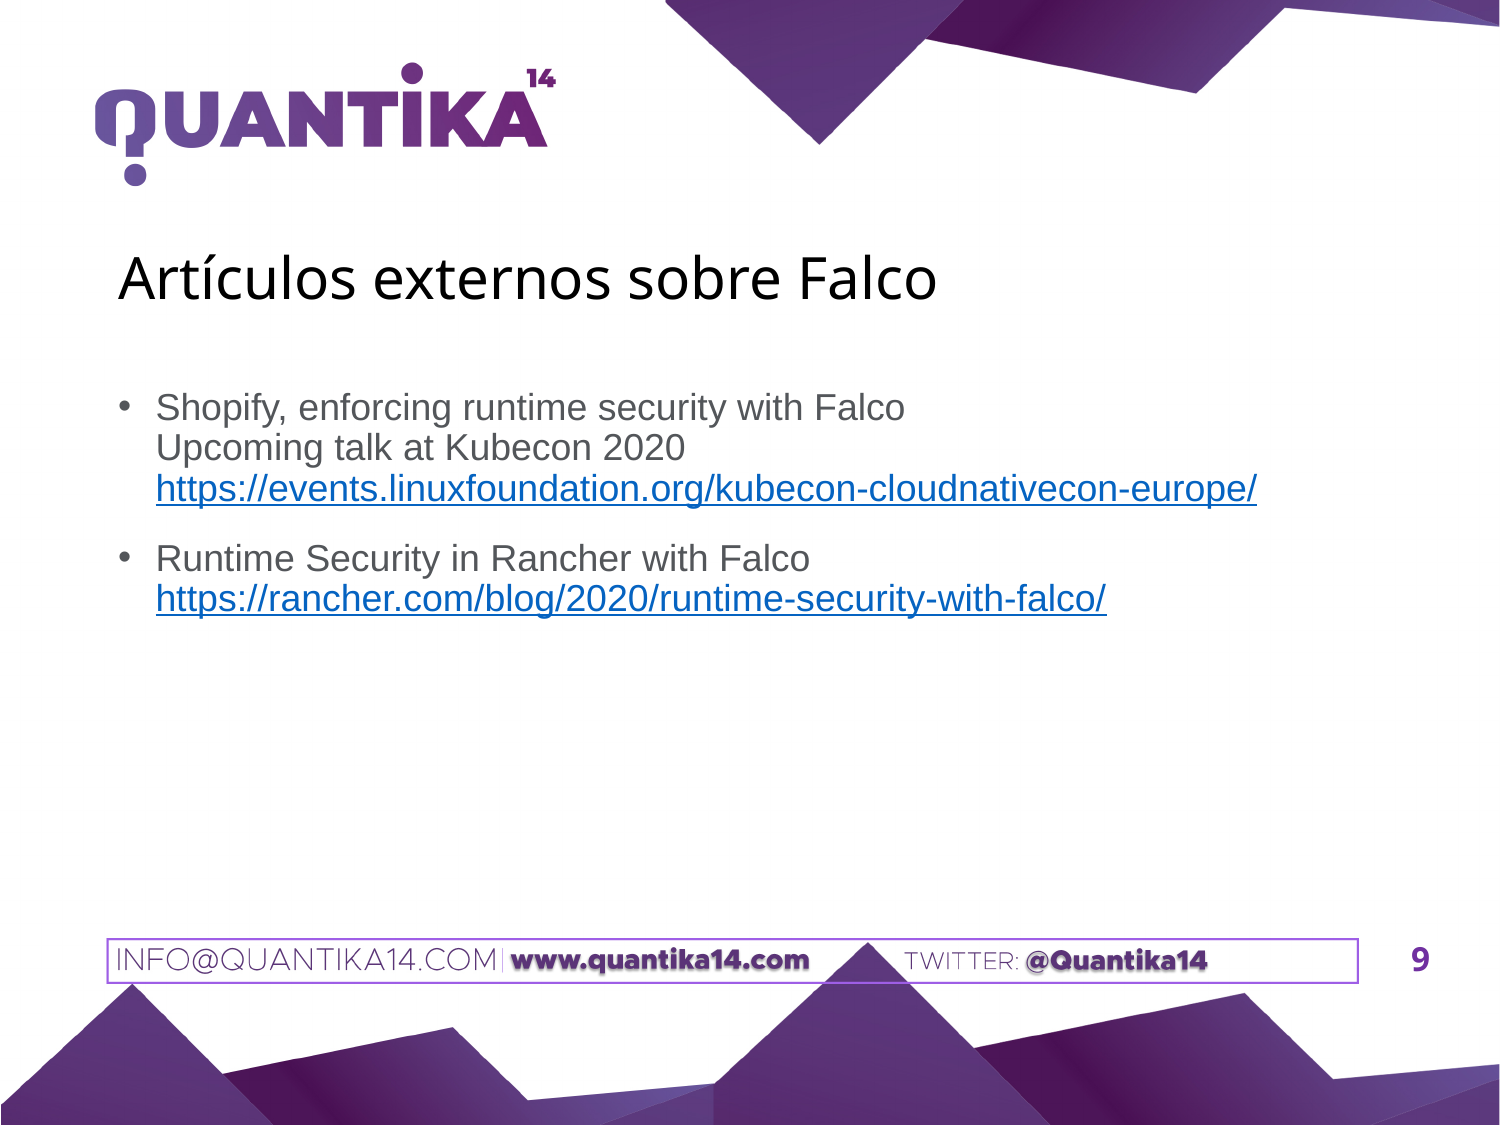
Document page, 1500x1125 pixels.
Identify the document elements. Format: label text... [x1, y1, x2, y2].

title Artículos externos sobre Falco [103, 206, 1397, 356]
picture [0, 0, 1500, 1125]
list Shopify, enforcing runtime security with Falco Upcoming talk at Kubecon 2020 https://events.linuxfoundation.org/kubecon-cloudnativecon-europe/ Runtime Security in Rancher with Falco https://rancher.com/blog/2020/runtime-security-with-falco/ [103, 380, 1397, 919]
